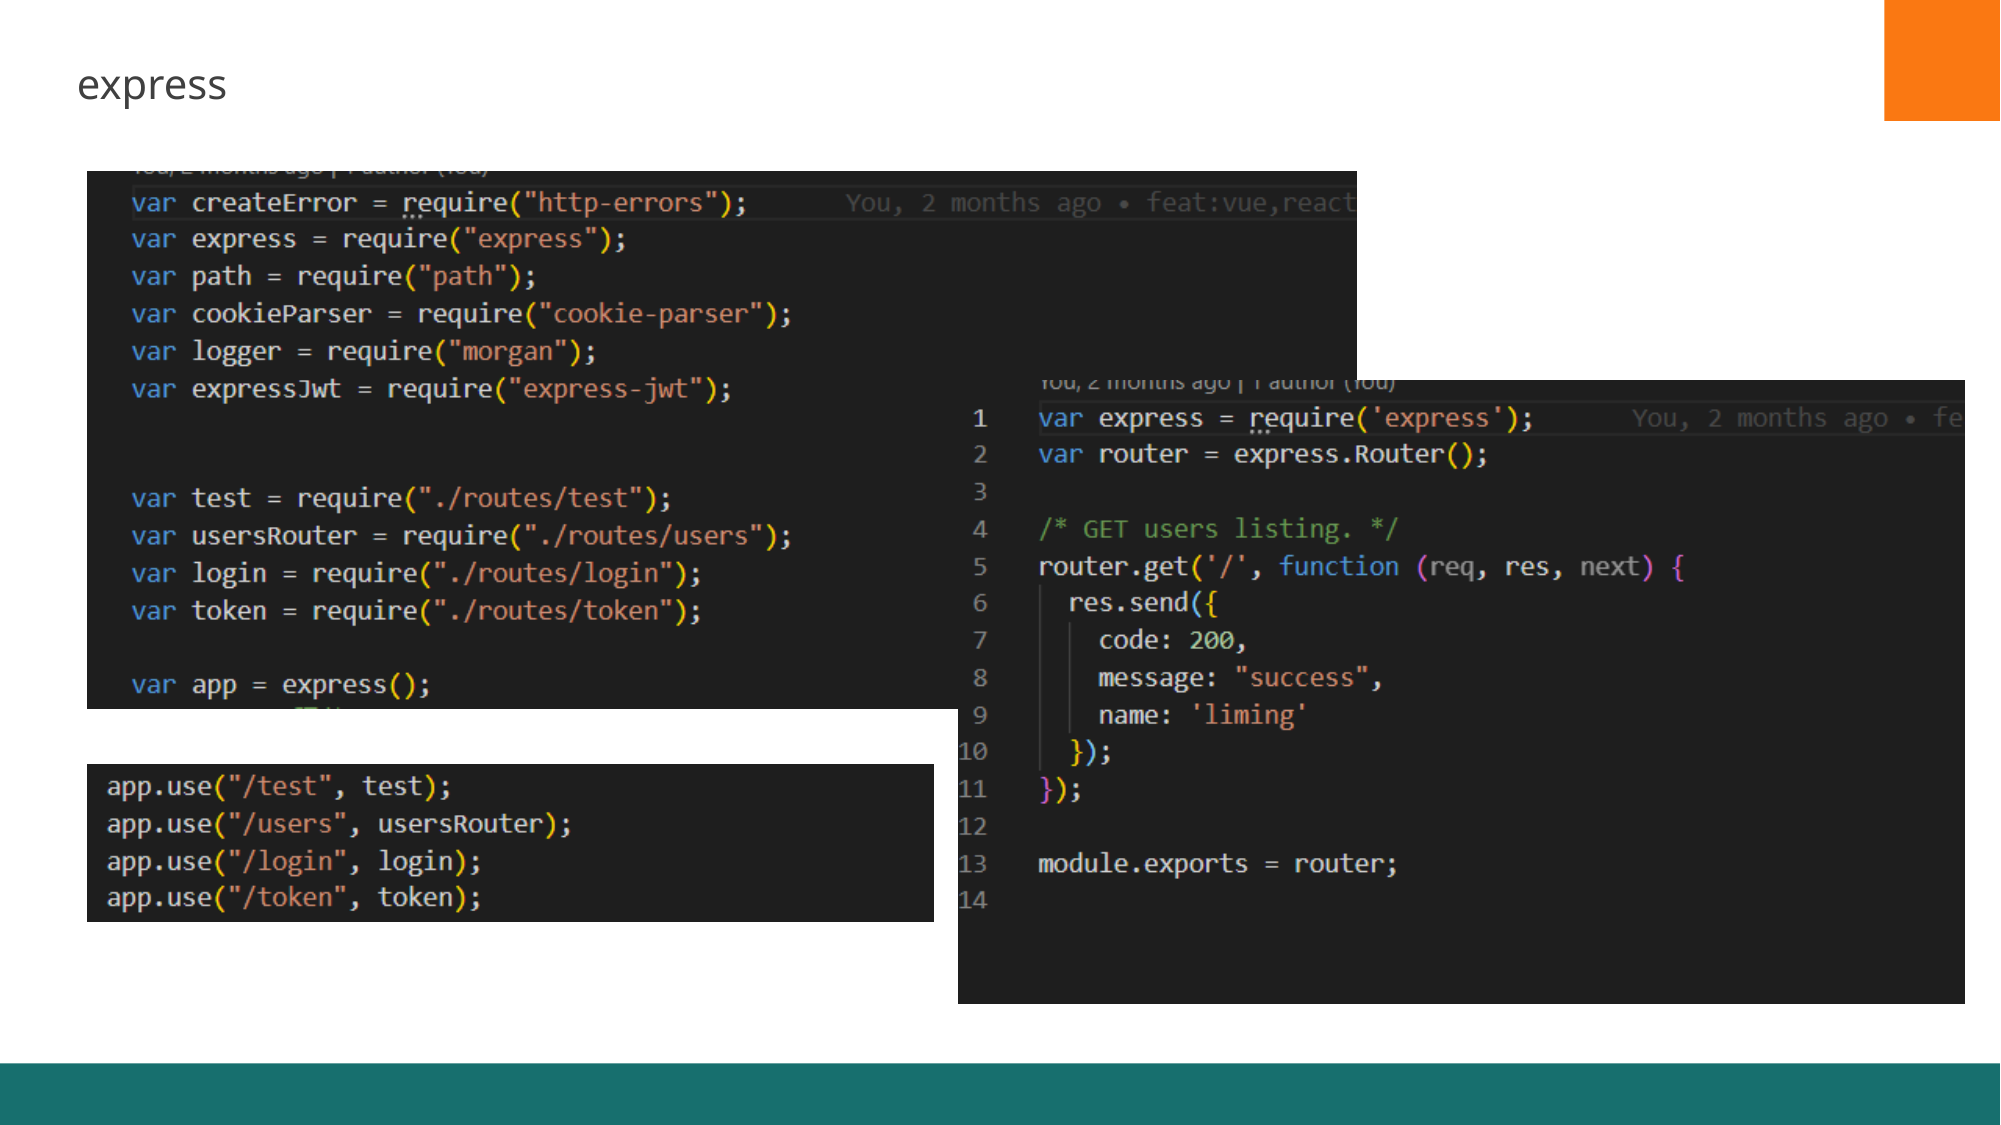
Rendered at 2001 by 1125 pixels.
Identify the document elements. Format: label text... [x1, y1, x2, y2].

picture [87, 764, 934, 923]
text_box express [62, 50, 385, 116]
text_box [0, 1062, 2000, 1125]
picture [87, 171, 1965, 1004]
text_box [1883, 0, 2000, 122]
